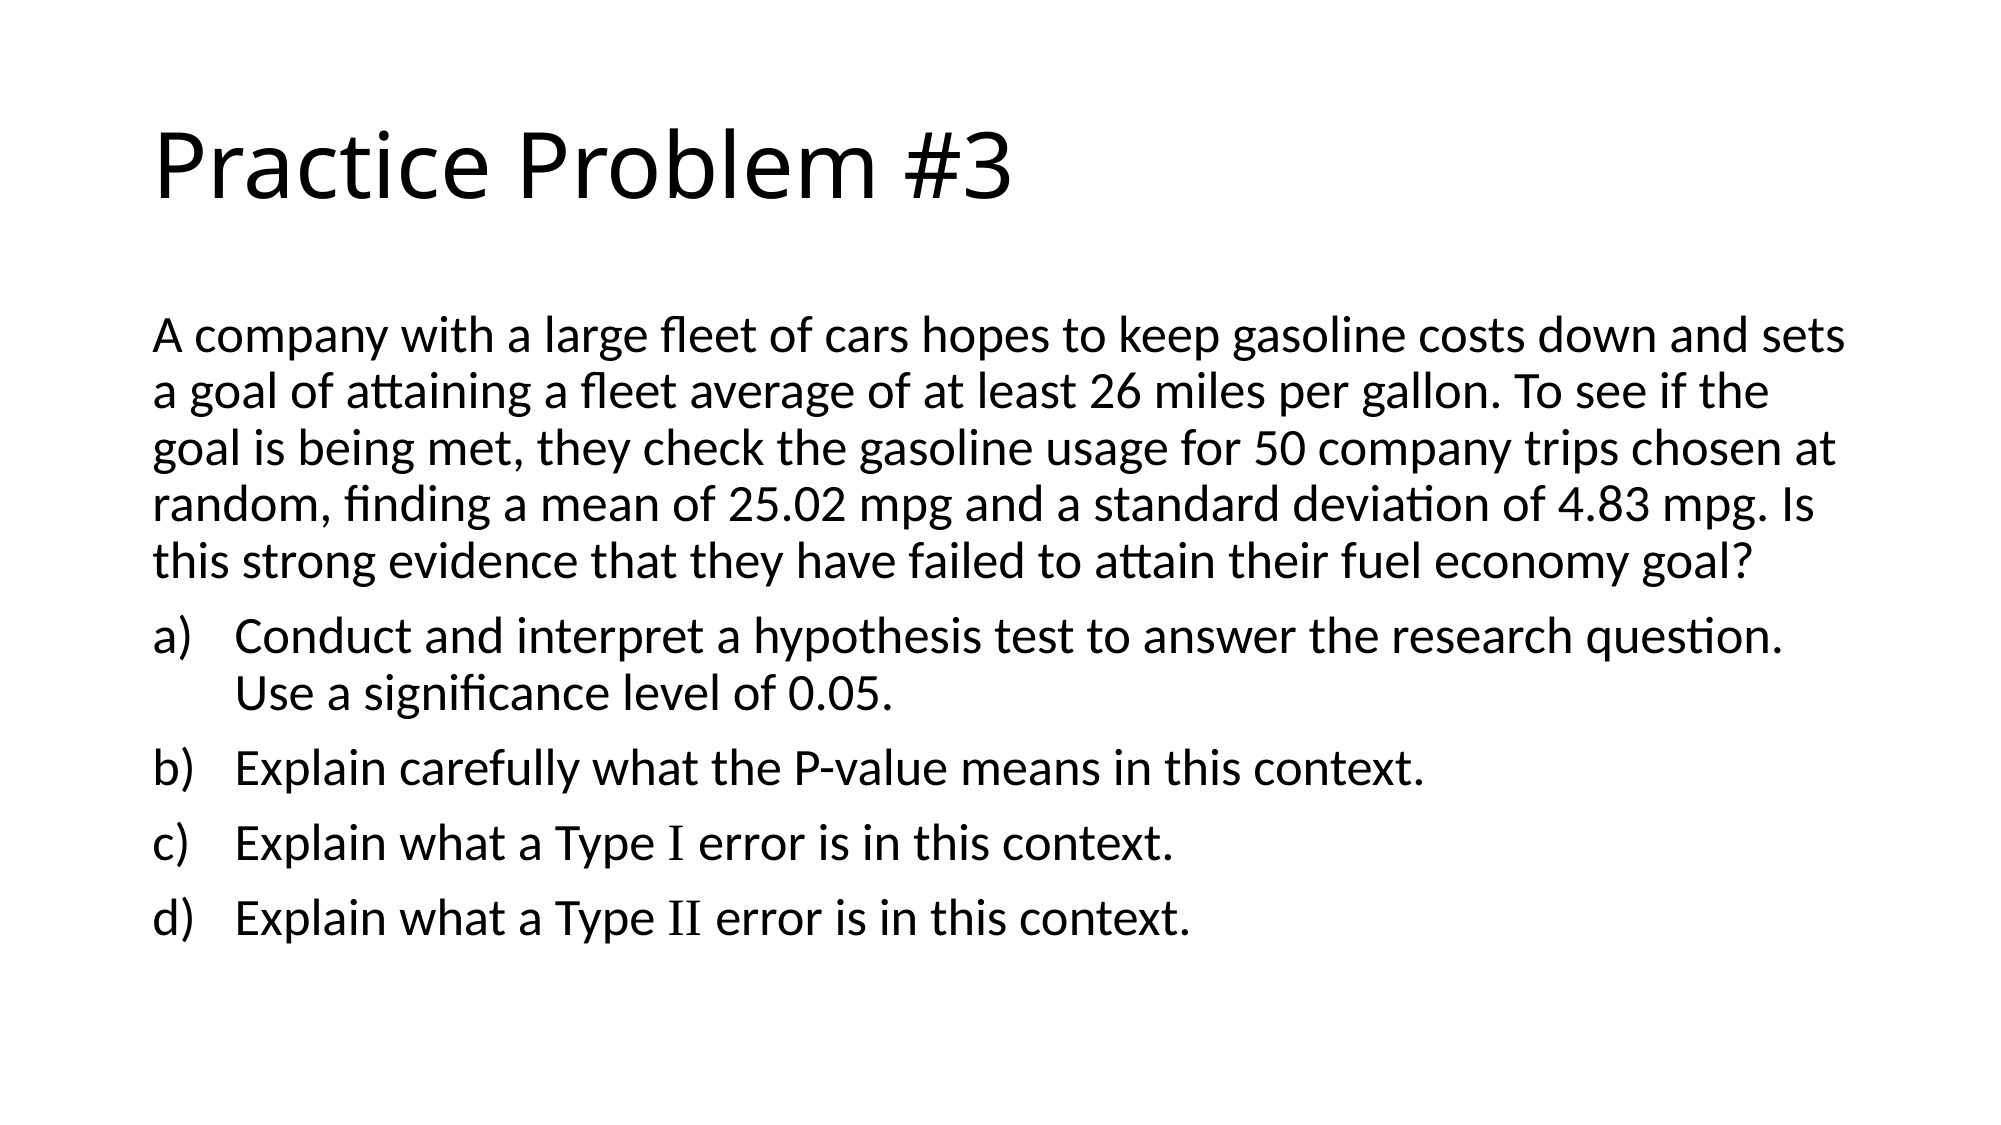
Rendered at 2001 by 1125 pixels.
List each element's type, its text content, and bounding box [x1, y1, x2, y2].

list A company with a large fleet of cars hopes to keep gasoline costs down and sets a goal of attaining a fleet average of at least 26 miles per gallon. To see if the goal is being met, they check the gasoline usage for 50 company trips chosen at random, finding a mean of 25.02 mpg and a standard deviation of 4.83 mpg. Is this strong evidence that they have failed to attain their fuel economy goal? Conduct and interpret a hypothesis test to answer the research question. Use a significance level of 0.05. Explain carefully what the P-value means in this context. Explain what a Type I error is in this context. Explain what a Type II error is in this context. [137, 299, 1863, 1014]
title Practice Problem #3 [137, 59, 1863, 278]
